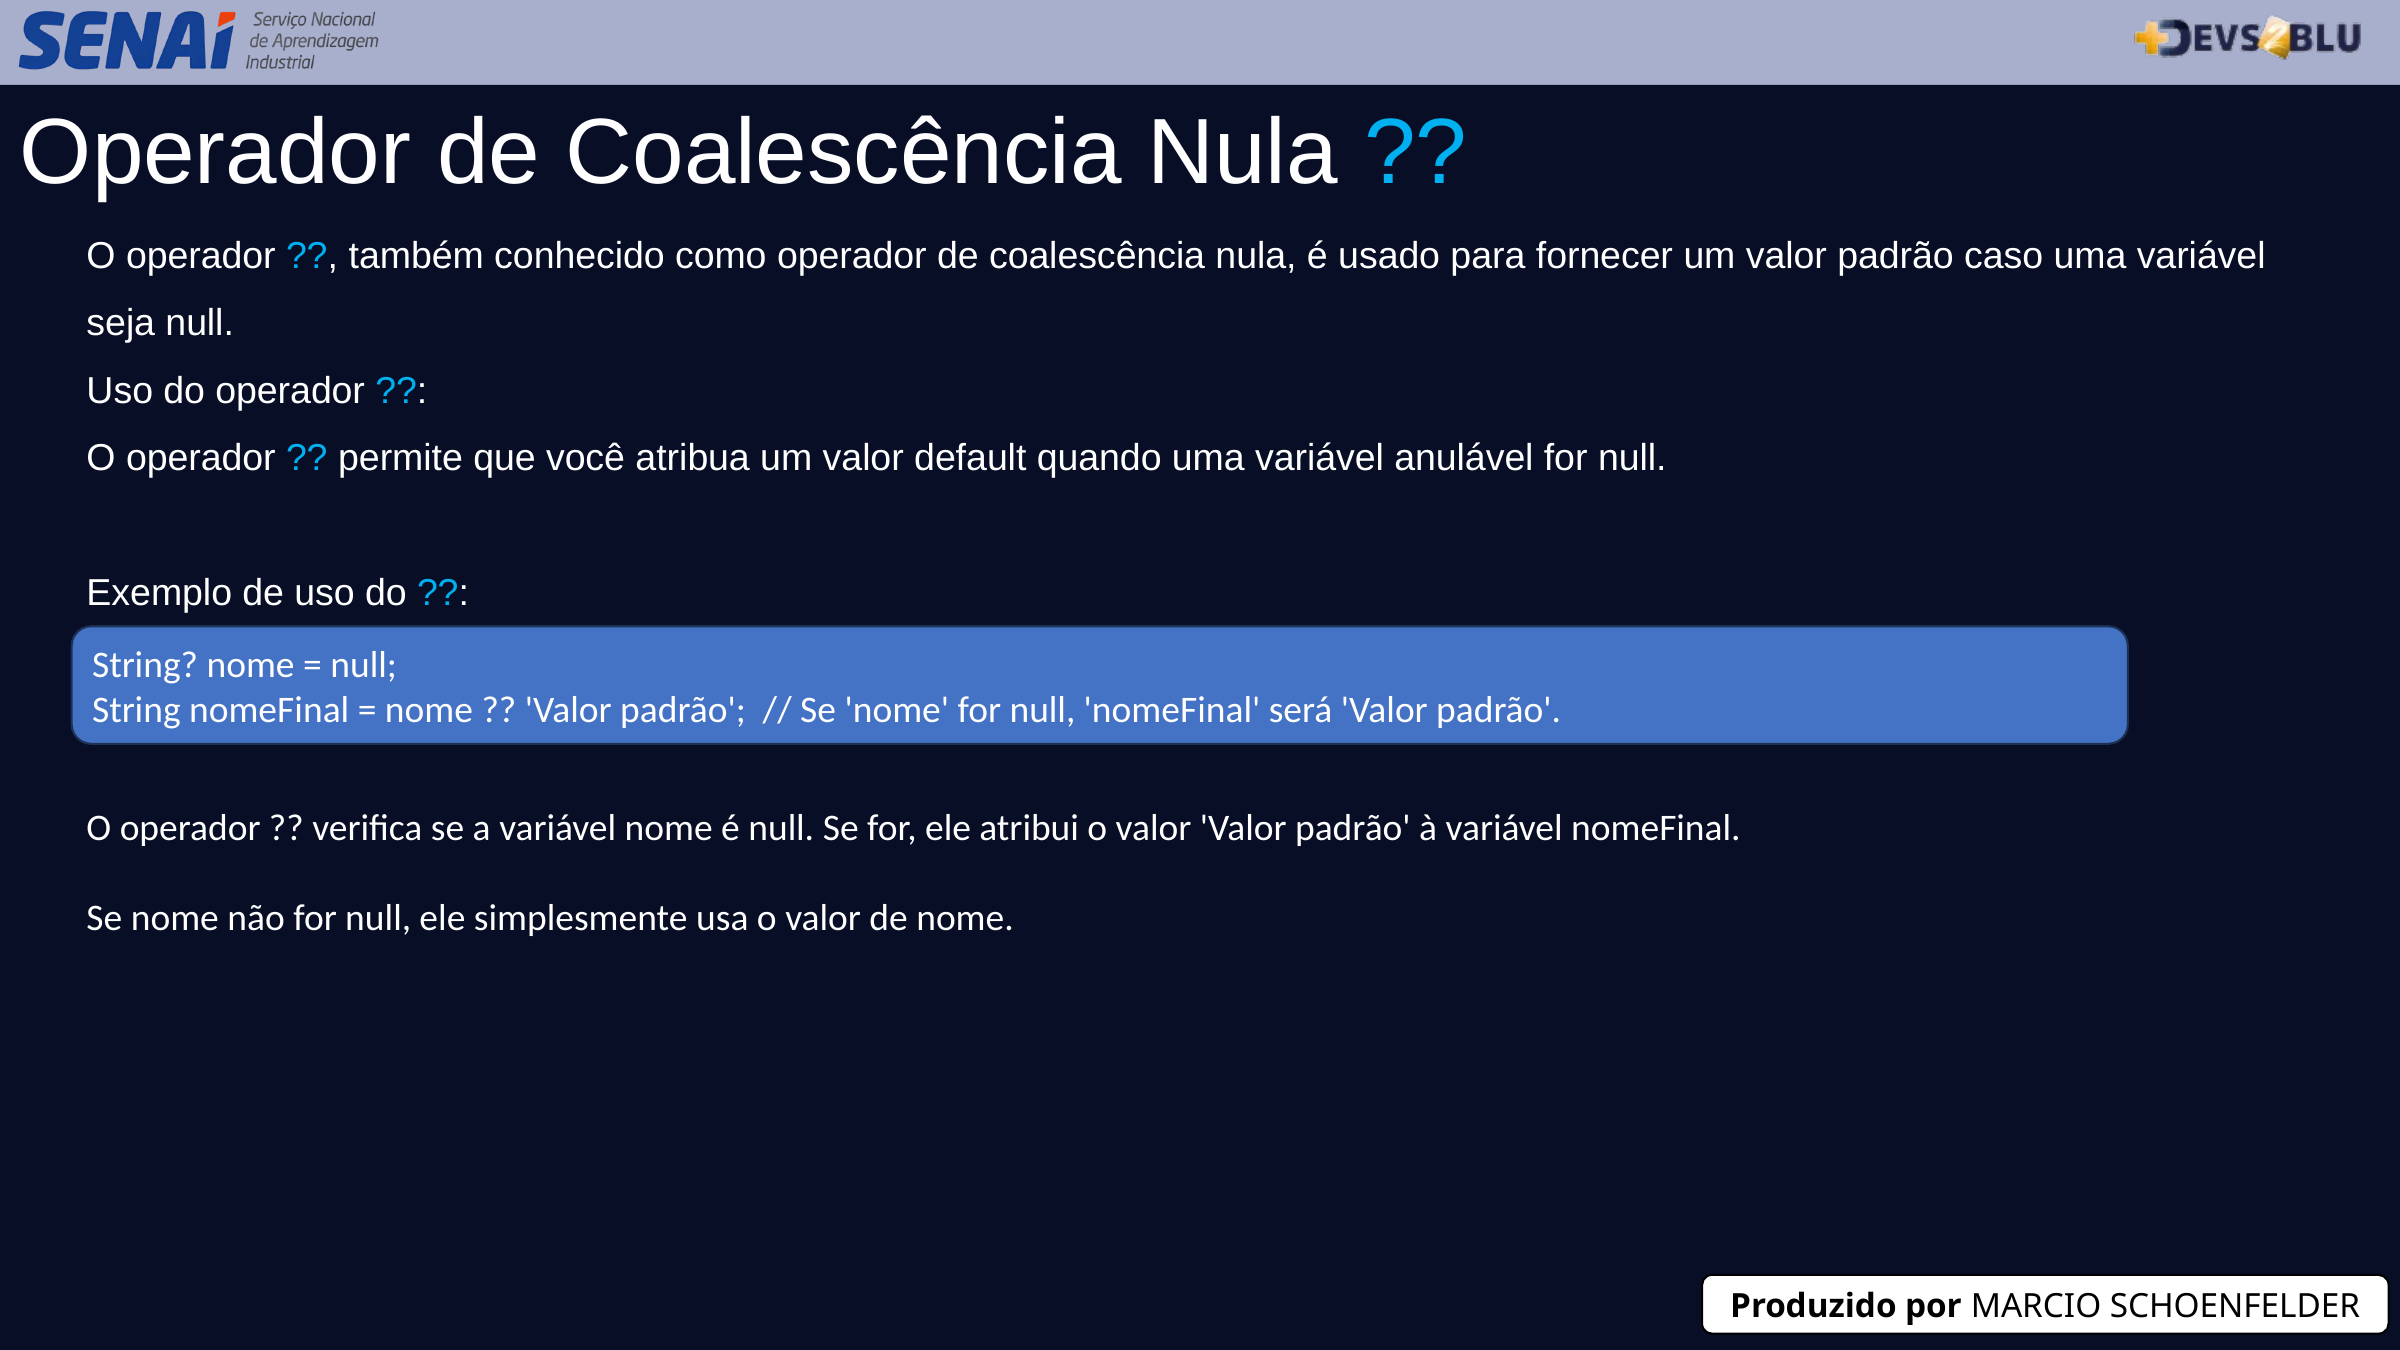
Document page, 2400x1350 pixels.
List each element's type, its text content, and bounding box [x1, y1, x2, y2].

picture [2110, 0, 2389, 80]
text_box O operador ??, também conhecido como operador de coalescência nula, é usado para fornecer um valor padrão caso uma variável seja null. Uso do operador ??: O operador ?? permite que você atribua um valor default quando uma variável anulável for null. Exemplo de uso do ??: [71, 201, 2329, 621]
picture [11, 0, 400, 101]
text_box Operador de Coalescência Nula ?? [19, 86, 1631, 203]
text_box O operador ?? verifica se a variável nome é null. Se for, ele atribui o valor 'Valor padrão' à variável nomeFinal. Se nome não for null, ele simplesmente usa o valor de nome. [71, 795, 2283, 946]
text_box String? nome = null; String nomeFinal = nome ?? 'Valor padrão'; // Se 'nome' for null, 'nomeFinal' será 'Valor padrão'. [70, 625, 2129, 745]
